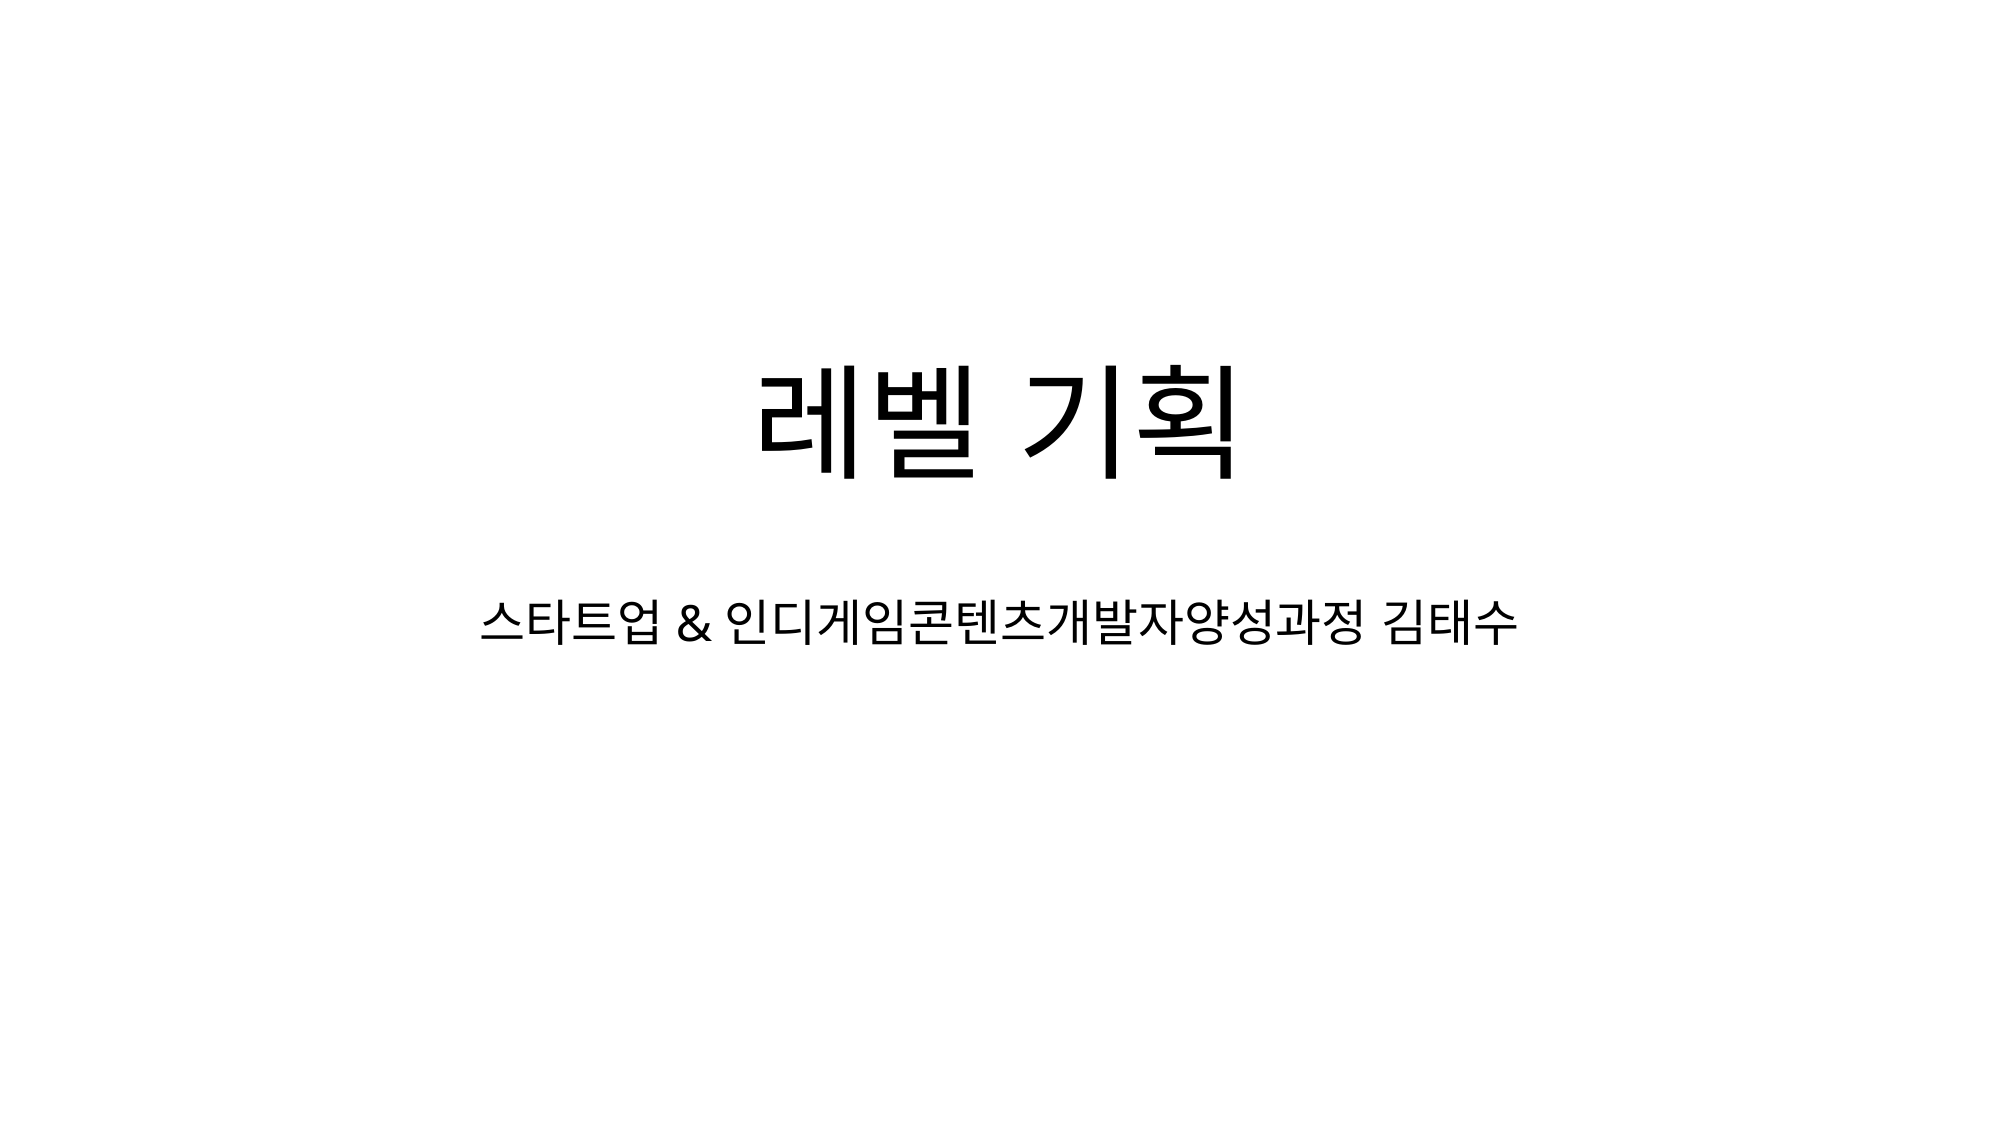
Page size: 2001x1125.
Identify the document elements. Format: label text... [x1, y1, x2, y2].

title 레벨 기획 [249, 324, 1750, 504]
subtitle 스타트업&인디게임콘텐츠개발자양성과정 김태수 [249, 590, 1750, 863]
